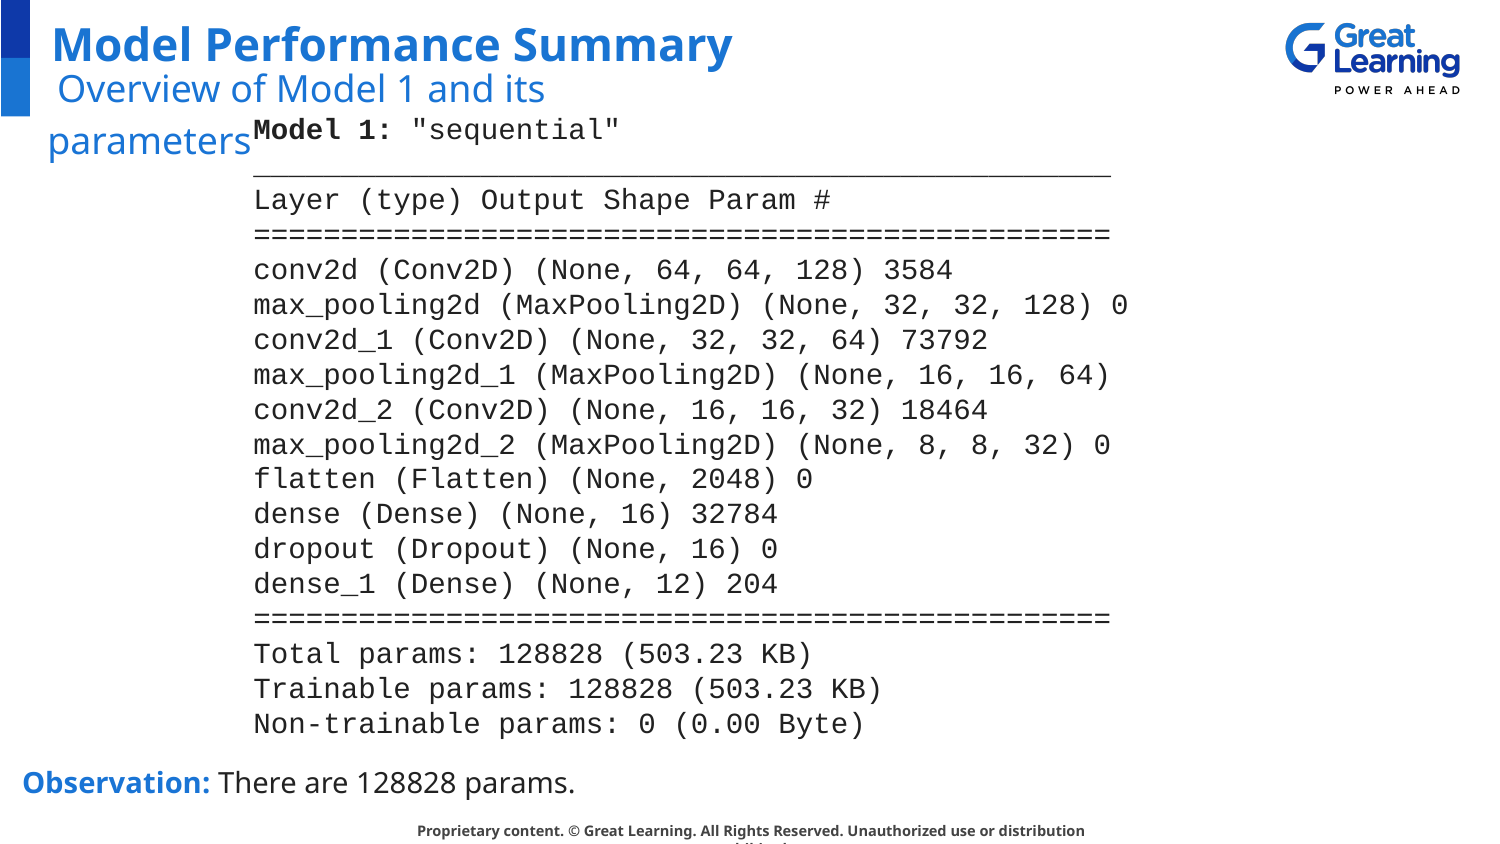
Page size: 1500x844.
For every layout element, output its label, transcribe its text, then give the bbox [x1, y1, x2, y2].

text_box Observation: There are 128828 params. [0, 743, 1487, 844]
title Model Performance Summary [36, 0, 1434, 71]
text_box Model 1: "sequential" _________________________________________________ Layer (type) Output Shape Param # ================================================= conv2d (Conv2D) (None, 64, 64, 128) 3584 max_pooling2d (MaxPooling2D) (None, 32, 32, 128) 0 conv2d_1 (Conv2D) (None, 32, 32, 64) 73792 max_pooling2d_1 (MaxPooling2D) (None, 16, 16, 64) conv2d_2 (Conv2D) (None, 16, 16, 32) 18464 max_pooling2d_2 (MaxPooling2D) (None, 8, 8, 32) 0 flatten (Flatten) (None, 2048) 0 dense (Dense) (None, 16) 32784 dropout (Dropout) (None, 16) 0 dense_1 (Dense) (None, 12) 204 ================================================= Total params: 128828 (503.23 KB) Trainable params: 128828 (503.23 KB) Non-trainable params: 0 (0.00 Byte) [238, 102, 1149, 747]
picture [1258, 11, 1487, 106]
list Overview of Model 1 and its parameters [9, 43, 750, 100]
